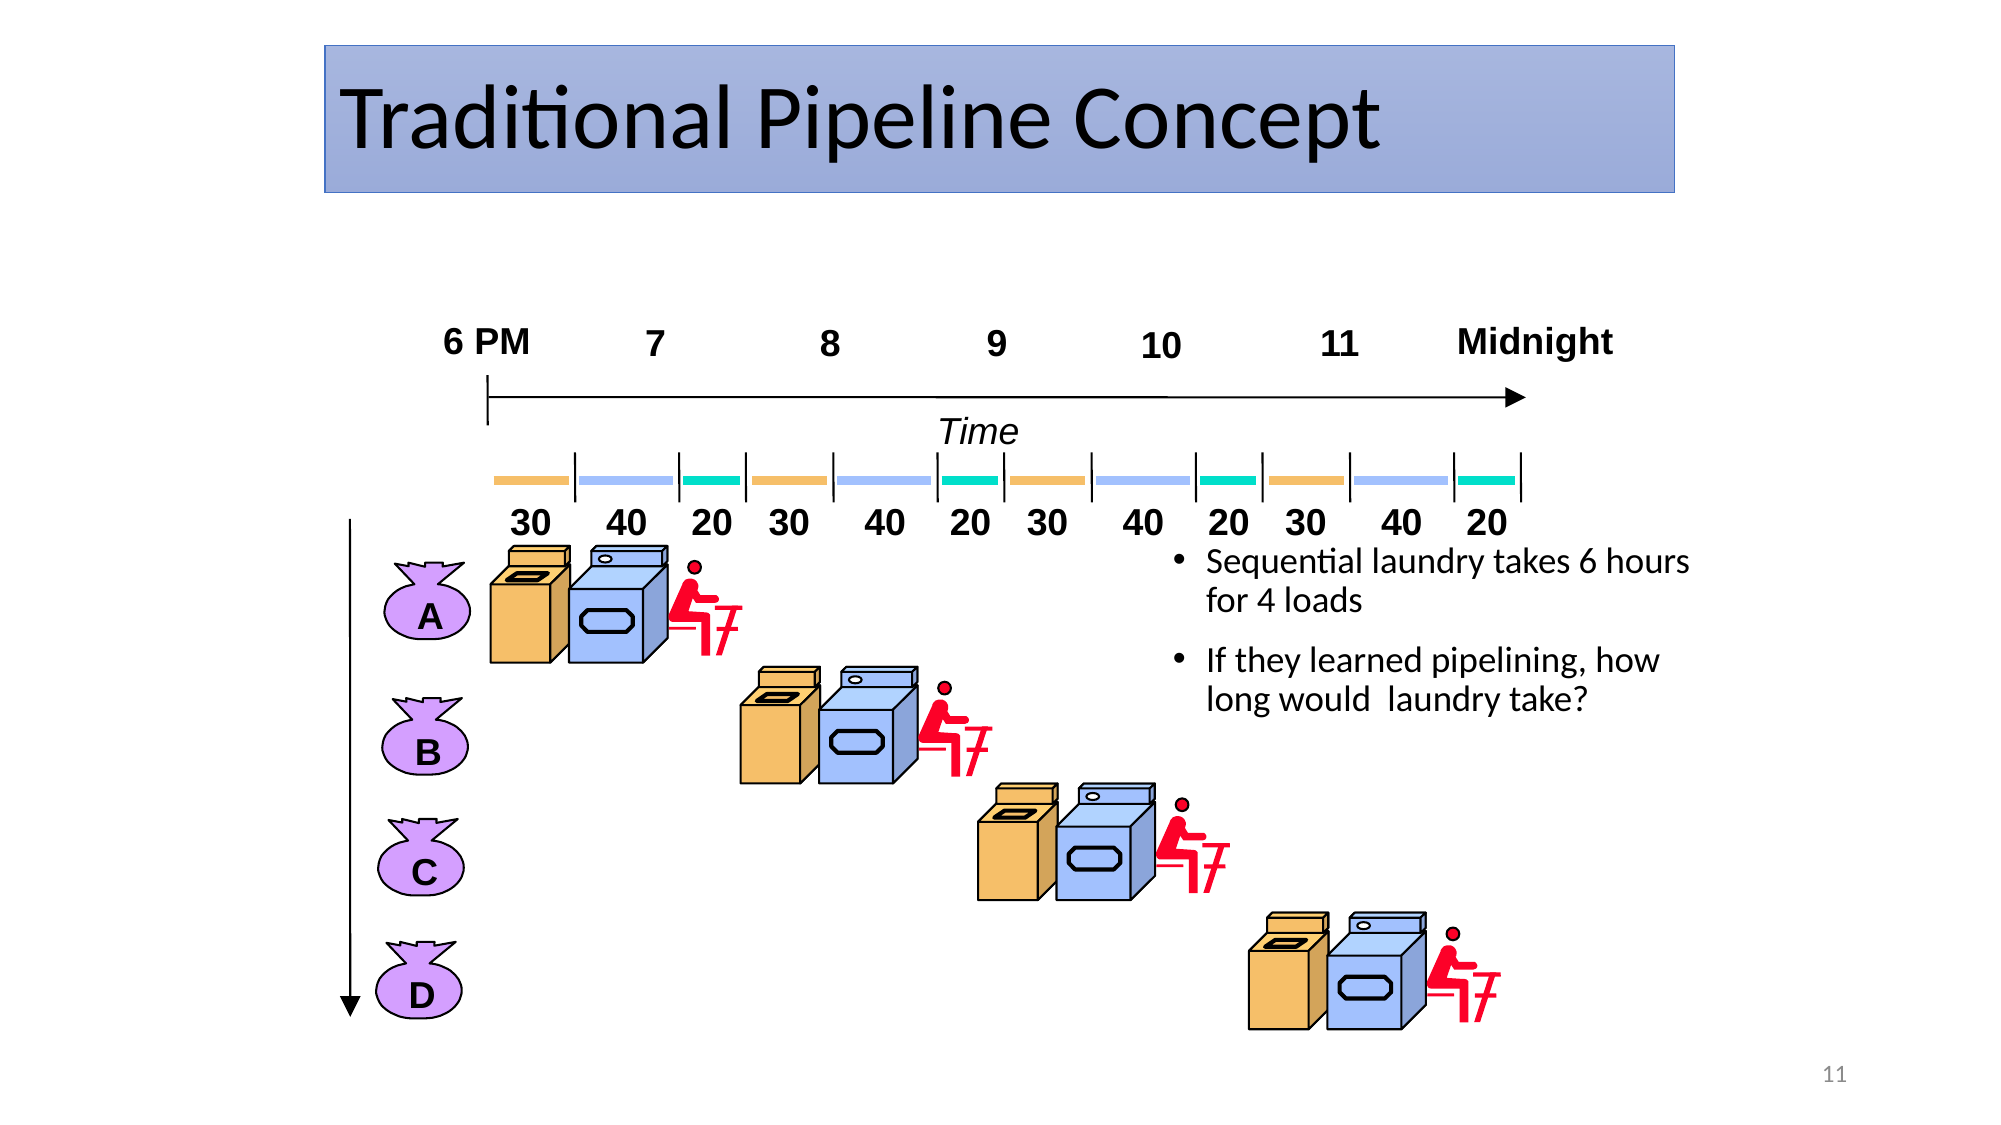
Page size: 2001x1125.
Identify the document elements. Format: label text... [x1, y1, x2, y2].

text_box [1248, 912, 1501, 1030]
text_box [490, 546, 743, 663]
text_box 20 [676, 481, 748, 551]
text_box Midnight [1442, 299, 1629, 370]
text_box 30 [1270, 485, 1342, 551]
text_box 11 [1305, 302, 1375, 372]
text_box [382, 698, 468, 776]
text_box 40 [849, 481, 921, 551]
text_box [978, 783, 1230, 900]
text_box 40 [1107, 481, 1180, 551]
slide_number 11 [1412, 1042, 1863, 1103]
text_box 20 [1193, 481, 1265, 551]
text_box 6 PM [428, 299, 546, 370]
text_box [384, 562, 471, 640]
text_box 30 [1011, 485, 1084, 551]
text_box [1035, 387, 1526, 408]
text_box 20 [934, 481, 1007, 551]
text_box 40 [1366, 481, 1438, 551]
text_box 9 [971, 302, 1023, 372]
text_box 10 [1126, 304, 1198, 374]
text_box [339, 518, 361, 1017]
title Traditional Pipeline Concept [324, 45, 1675, 193]
text_box 8 [805, 302, 856, 372]
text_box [378, 819, 464, 897]
text_box 30 [495, 485, 567, 546]
text_box 7 [630, 302, 681, 372]
text_box 20 [1451, 481, 1523, 551]
text_box Time [922, 390, 1035, 460]
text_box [740, 666, 993, 784]
text_box 30 [753, 485, 825, 551]
list Sequential laundry takes 6 hours for 4 loads If they learned pipelining, how long would laundry take? [1162, 537, 1738, 725]
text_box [376, 941, 462, 1019]
text_box 40 [591, 481, 663, 546]
